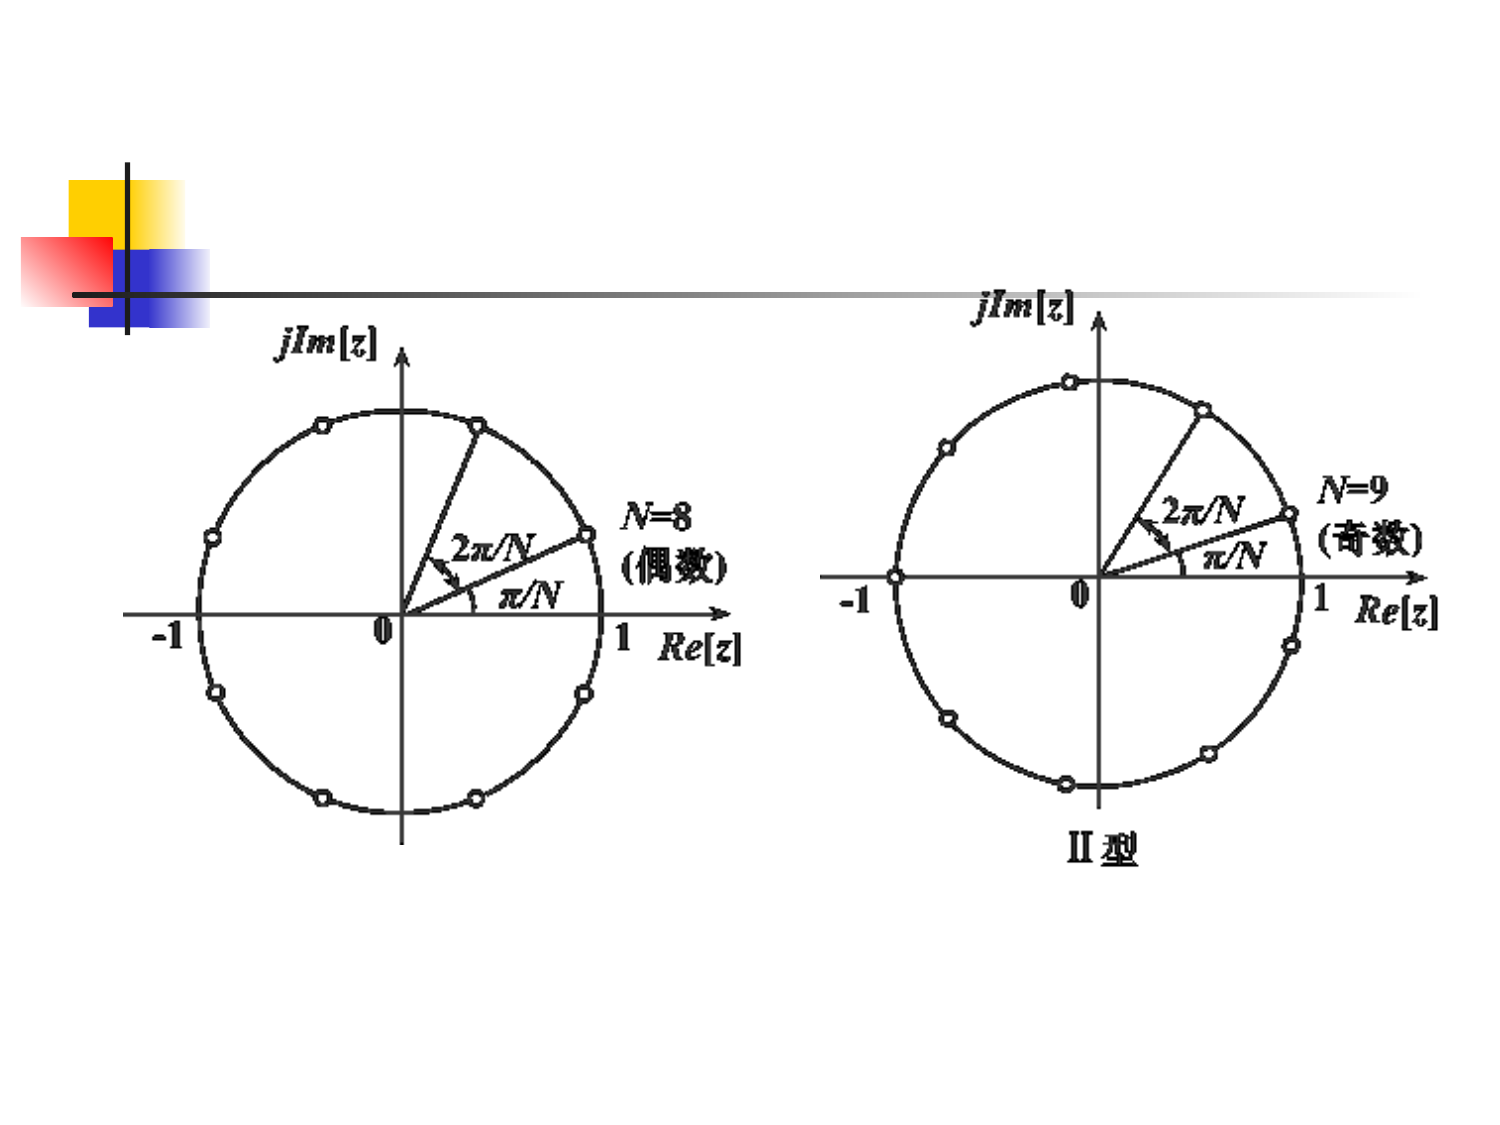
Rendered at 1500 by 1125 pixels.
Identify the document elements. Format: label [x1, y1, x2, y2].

picture [123, 314, 750, 845]
picture [820, 278, 1446, 875]
